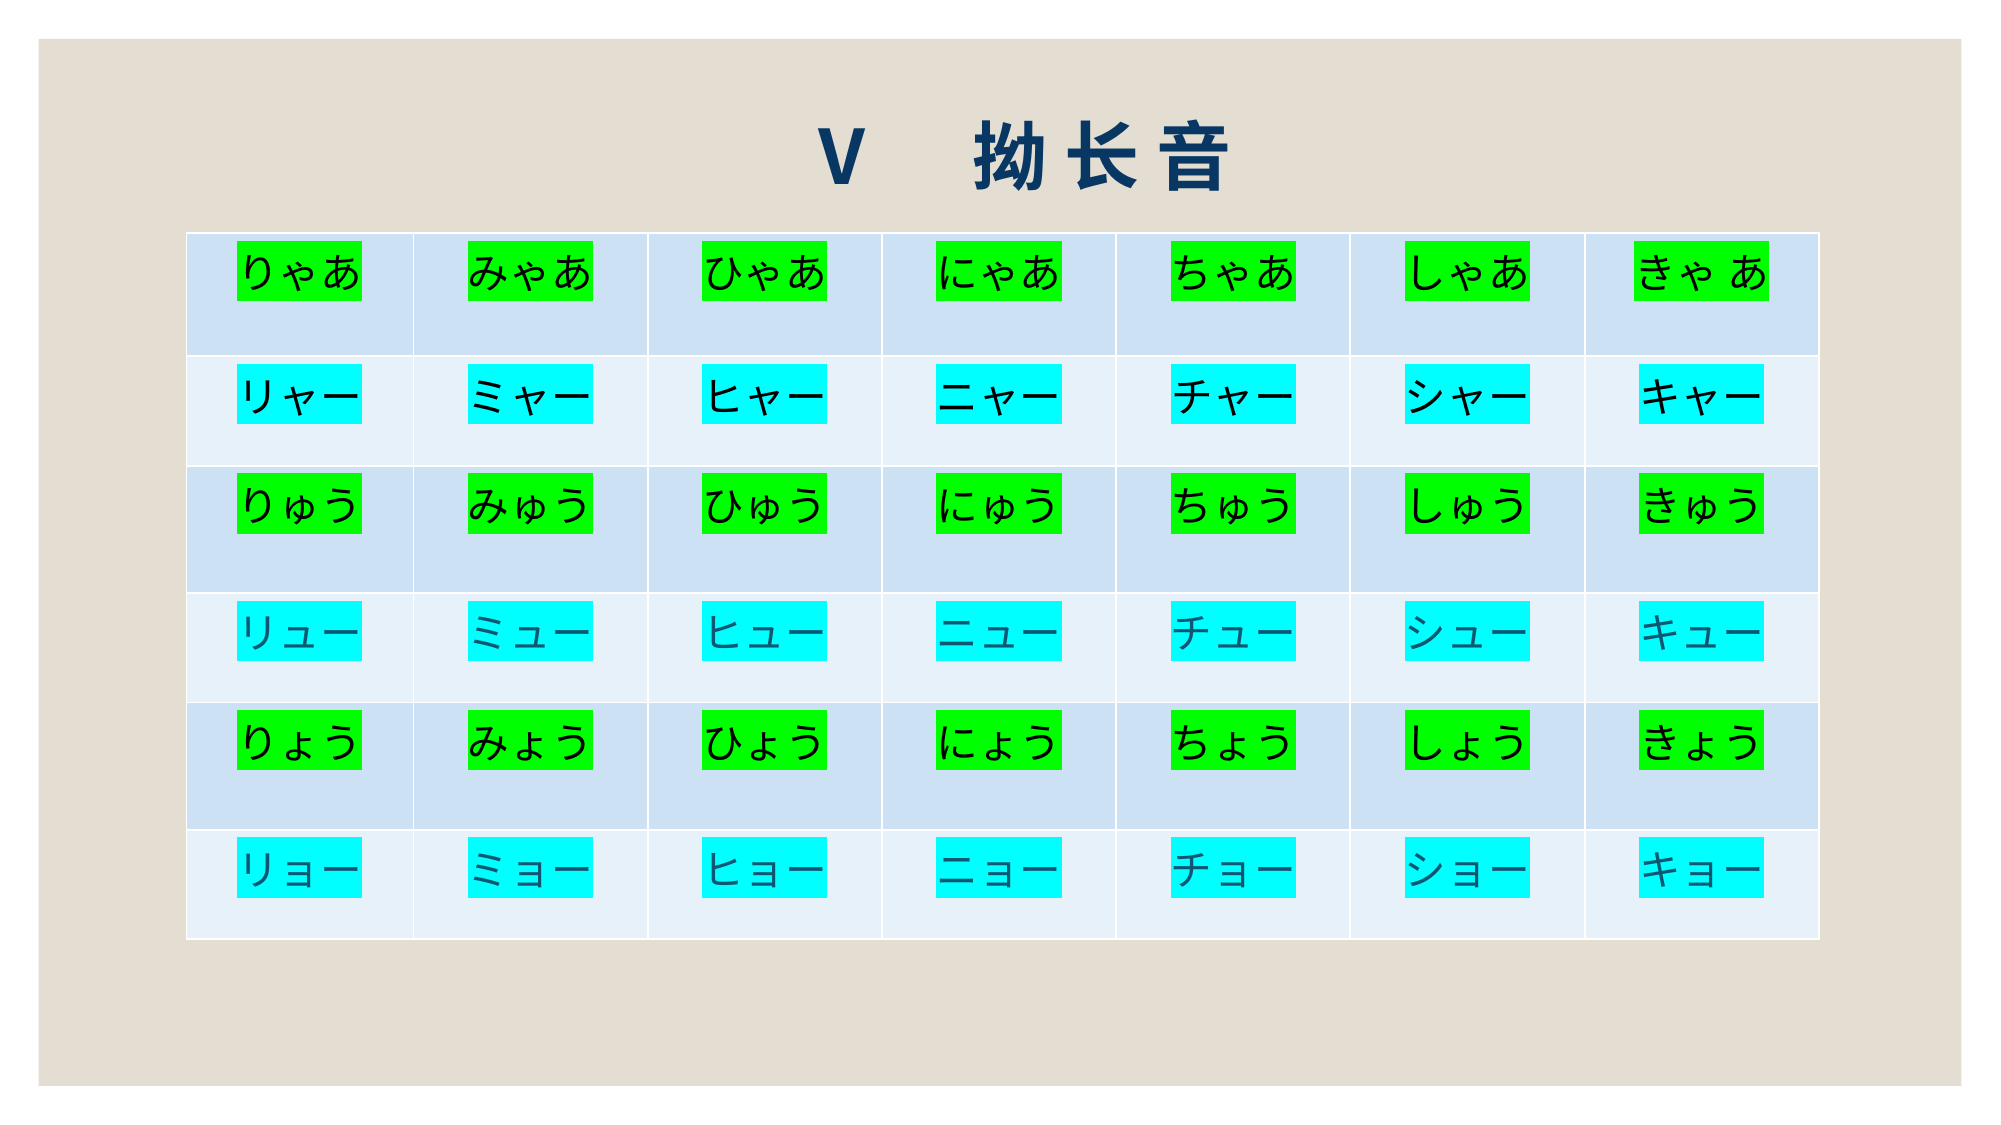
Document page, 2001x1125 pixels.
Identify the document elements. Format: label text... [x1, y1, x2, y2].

table_cell みょう [414, 703, 647, 829]
table_header しゃあ [1351, 234, 1584, 355]
table_cell みゅう [414, 467, 647, 592]
table_cell ひょう [649, 703, 881, 829]
table_cell キョー [1586, 831, 1818, 938]
table_cell ひゅう [649, 467, 881, 592]
table_cell リュー [187, 594, 413, 702]
table_cell りゅう [187, 467, 413, 592]
table_cell キュー [1586, 594, 1818, 702]
table_cell ミャー [414, 357, 647, 465]
table_cell しゅう [1351, 467, 1584, 592]
table_cell ショー [1351, 831, 1584, 938]
table_header ひゃあ [649, 234, 881, 355]
table_cell にゅう [883, 467, 1115, 592]
table_cell ヒャー [649, 357, 881, 465]
table_header ちゃあ [1117, 234, 1349, 355]
table_cell リョー [187, 831, 413, 938]
table_cell ニョー [883, 831, 1115, 938]
table_header きゃ あ [1586, 234, 1818, 355]
table_cell しょう [1351, 703, 1584, 829]
table_cell にょう [883, 703, 1115, 829]
table_cell チュー [1117, 594, 1349, 702]
table_cell チャー [1117, 357, 1349, 465]
table_cell チョー [1117, 831, 1349, 938]
table_cell ちょう [1117, 703, 1349, 829]
table_cell シャー [1351, 357, 1584, 465]
table_cell ヒョー [649, 831, 881, 938]
table_cell ちゅう [1117, 467, 1349, 592]
table_cell きゅう [1586, 467, 1818, 592]
table_cell シュー [1351, 594, 1584, 702]
table_cell ニュー [883, 594, 1115, 702]
table_cell ミョー [414, 831, 647, 938]
table_header りゃあ [187, 234, 413, 355]
table_cell キャー [1586, 357, 1818, 465]
table_cell ニャー [883, 357, 1115, 465]
table_cell リャー [187, 357, 413, 465]
table_header みゃあ [414, 234, 647, 355]
text_box Ⅴ 拗 长 音 [480, 101, 1556, 207]
table_cell ヒュー [649, 594, 881, 702]
table_cell ミュー [414, 594, 647, 702]
table_header にゃあ [883, 234, 1115, 355]
table_cell きょう [1586, 703, 1818, 829]
table_cell りょう [187, 703, 413, 829]
